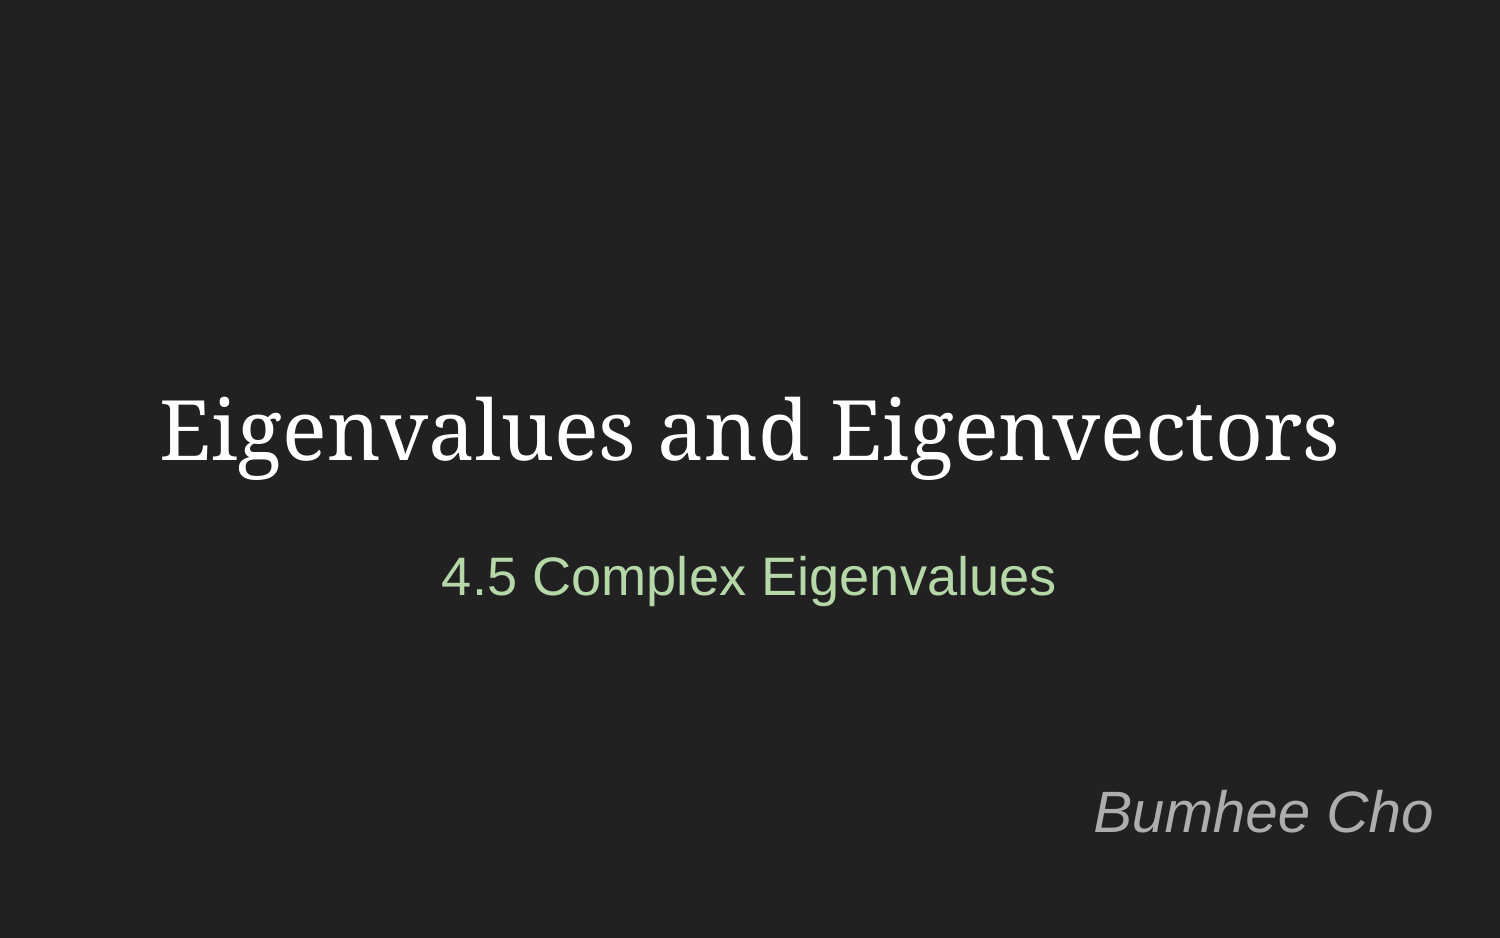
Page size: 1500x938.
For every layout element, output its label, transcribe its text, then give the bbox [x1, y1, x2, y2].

text_box Eigenvalues and Eigenvectors 4.5 Complex Eigenvalues [51, 159, 1449, 622]
text_box Bumhee Cho [51, 759, 1449, 938]
